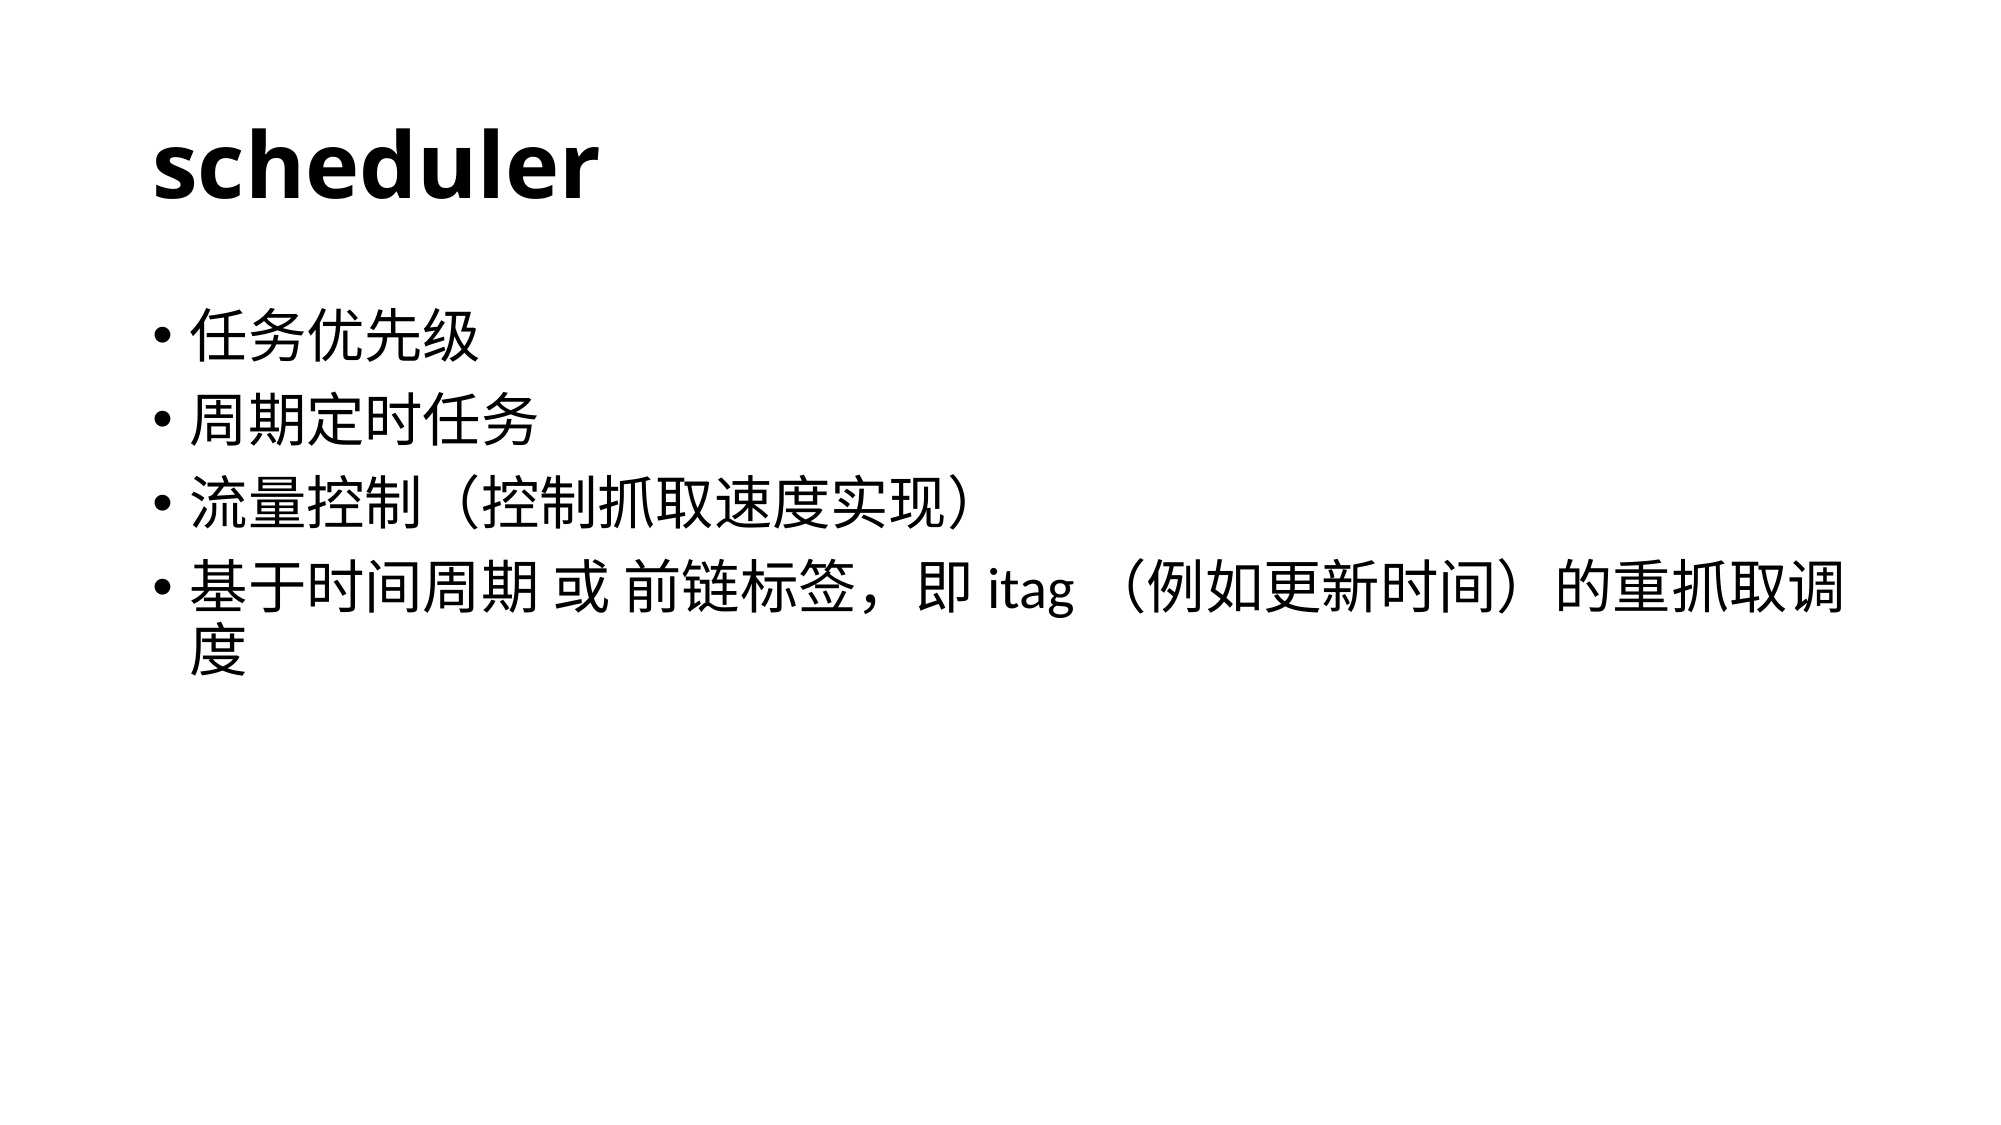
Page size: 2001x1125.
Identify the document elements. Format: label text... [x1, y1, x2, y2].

list 任务优先级 周期定时任务 流量控制（控制抓取速度实现） 基于时间周期 或 前链标签，即itag（例如更新时间）的重抓取调度 [137, 299, 1863, 1014]
title scheduler [137, 59, 1863, 278]
